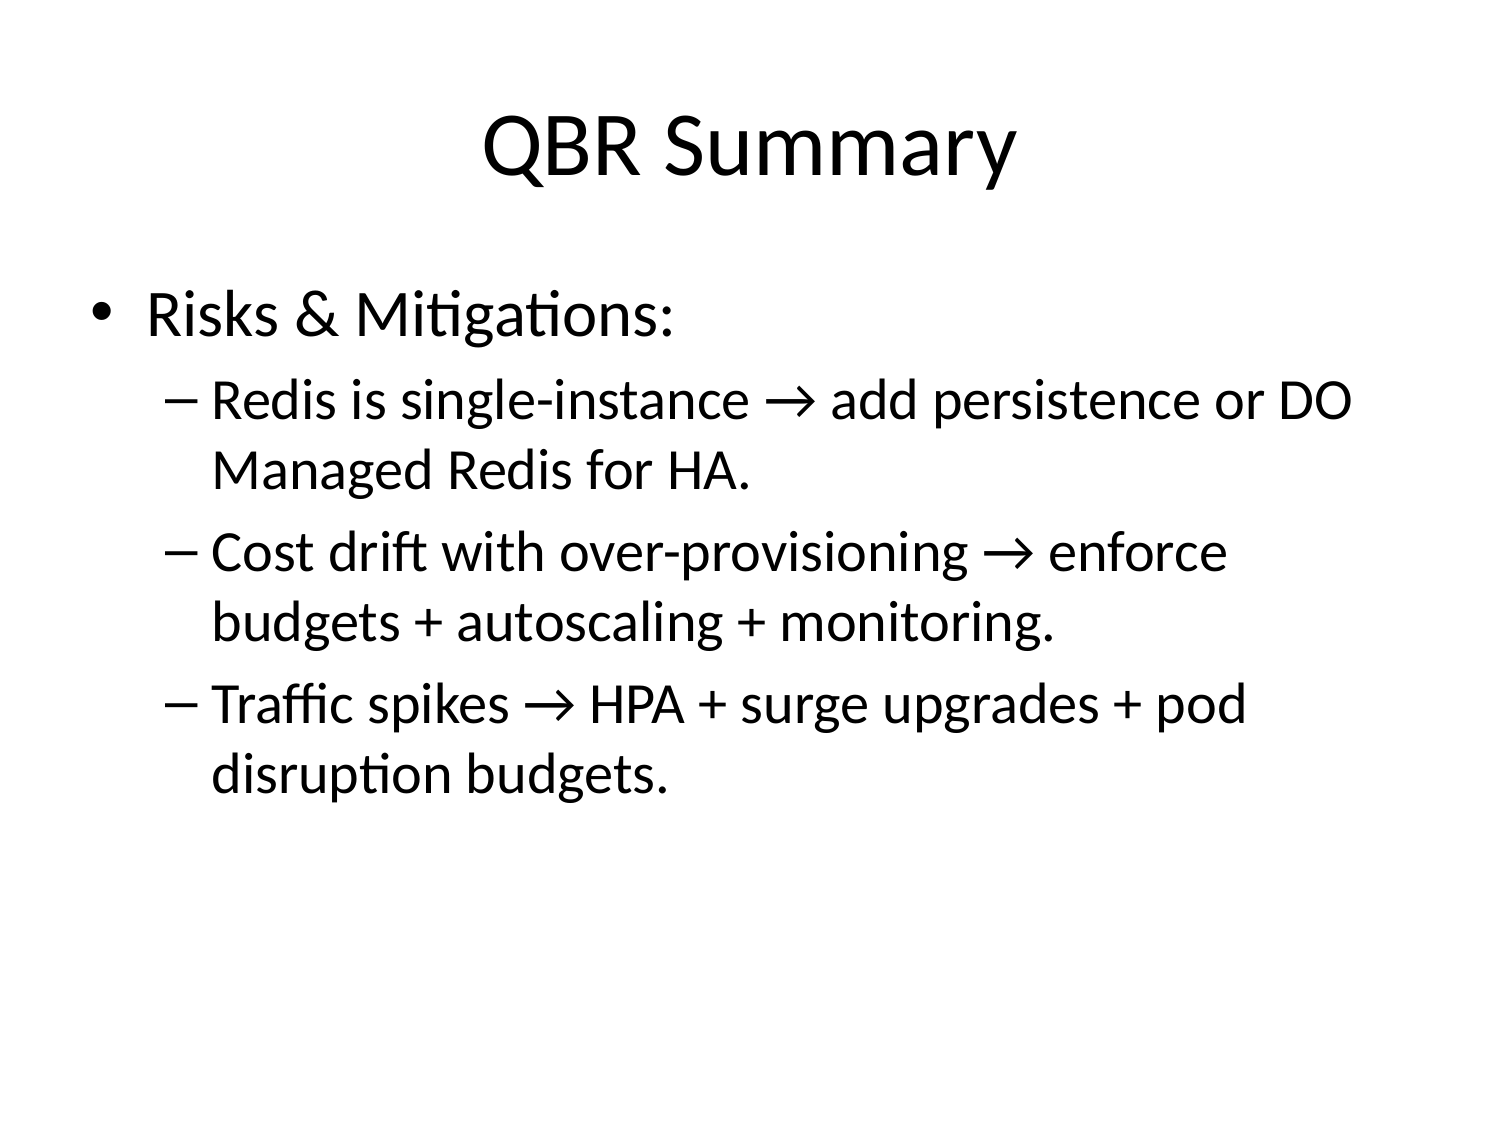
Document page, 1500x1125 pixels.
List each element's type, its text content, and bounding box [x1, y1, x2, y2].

text_box QBR Summary [75, 45, 1425, 233]
text_box Risks & Mitigations: Redis is single-instance → add persistence or DO Managed Redis for HA. Cost drift with over-provisioning → enforce budgets + autoscaling + monitoring. Traffic spikes → HPA + surge upgrades + pod disruption budgets. [75, 262, 1425, 1005]
